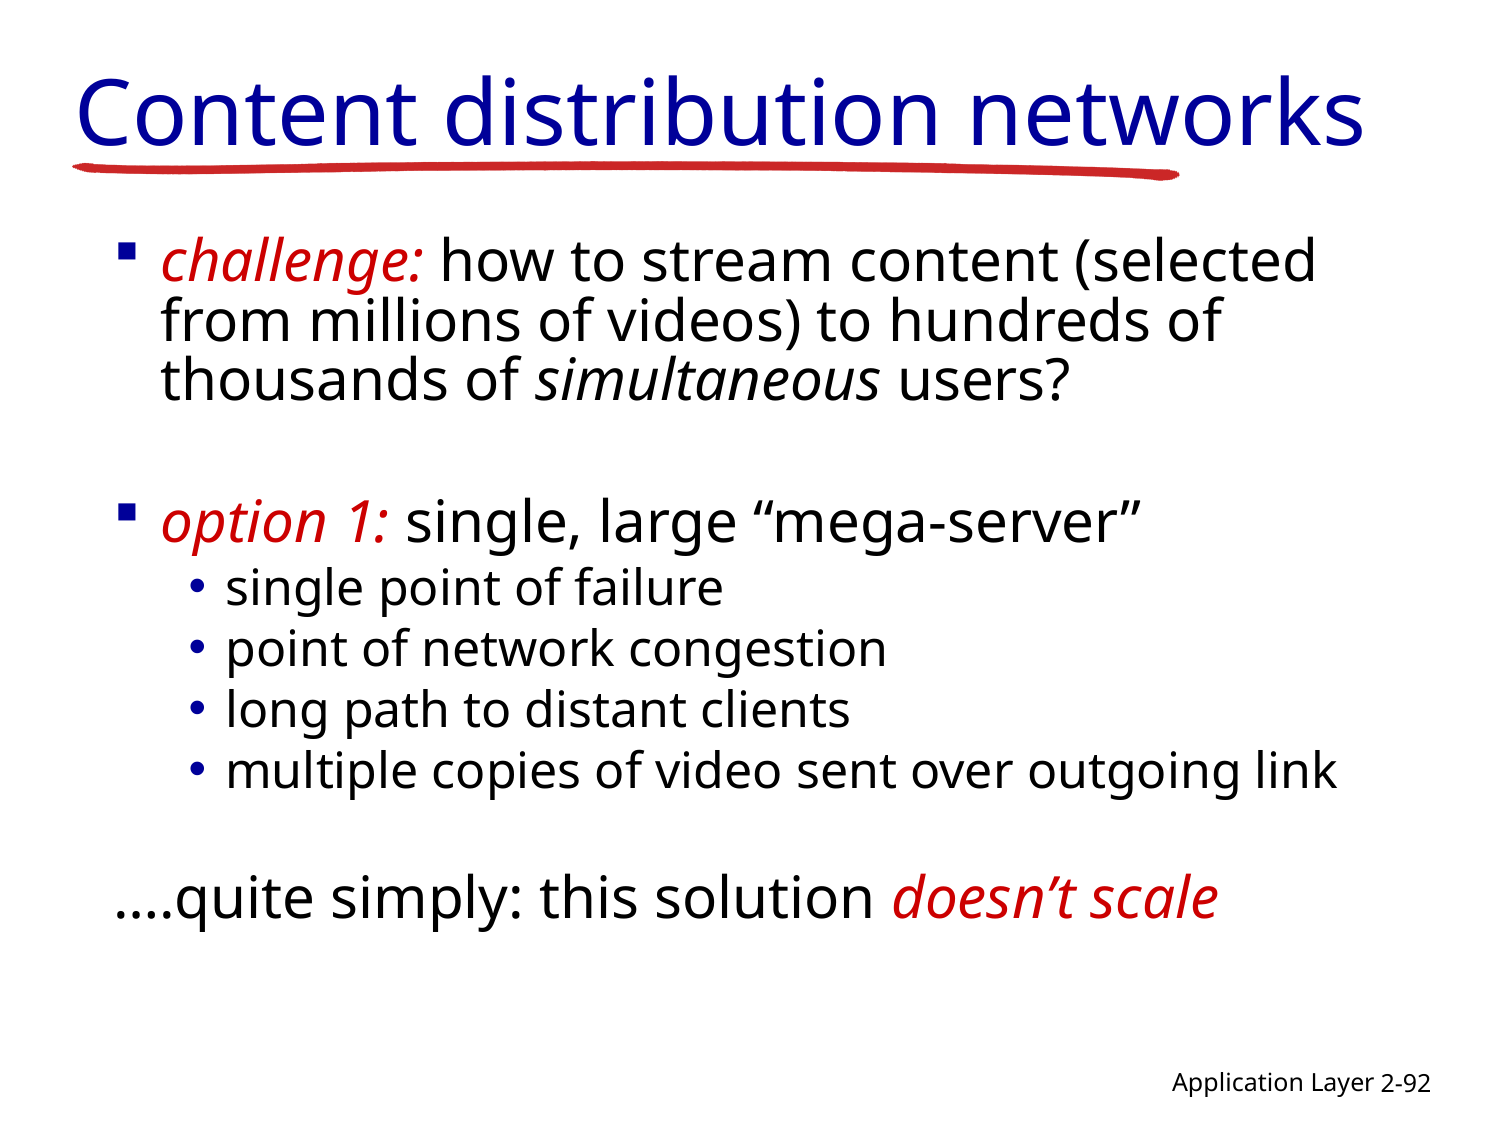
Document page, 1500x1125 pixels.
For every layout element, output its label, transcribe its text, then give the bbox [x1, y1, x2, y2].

list challenge: how to stream content (selected from millions of videos) to hundreds of thousands of simultaneous users? option 1: single, large “mega-server” single point of failure point of network congestion long path to distant clients multiple copies of video sent over outgoing link ….quite simply: this solution doesn’t scale [98, 226, 1374, 1056]
footer Application Layer [1135, 1058, 1391, 1109]
title Content distribution networks [59, 37, 1401, 181]
slide_number 2- [1365, 1059, 1477, 1106]
picture [67, 156, 1193, 186]
